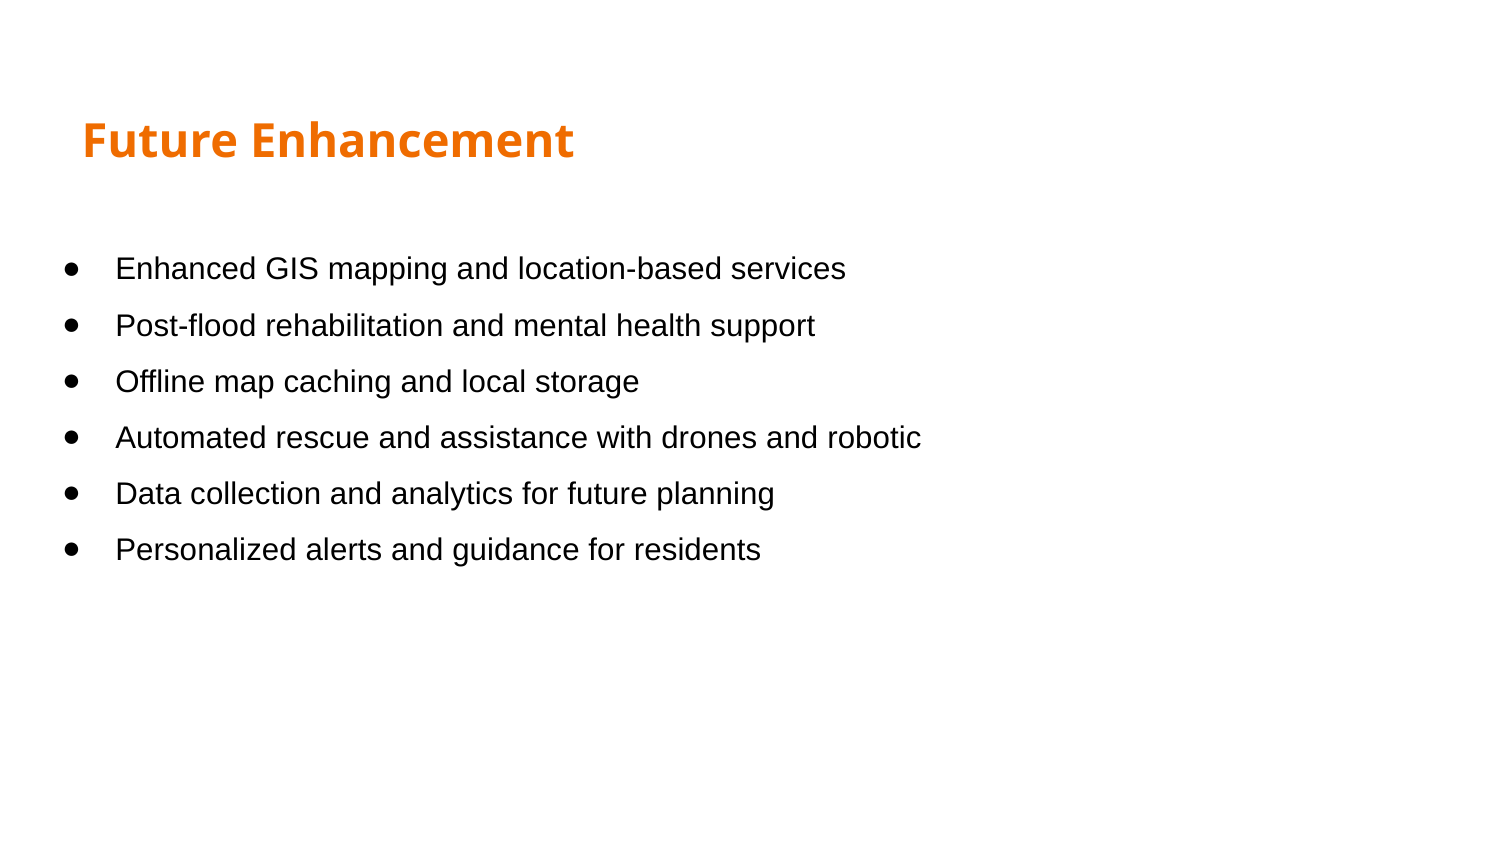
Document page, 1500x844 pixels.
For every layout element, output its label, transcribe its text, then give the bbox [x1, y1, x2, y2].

title Future Enhancement [66, 82, 599, 181]
text_box Enhanced GIS mapping and location-based services Post-flood rehabilitation and mental health support Offline map caching and local storage Automated rescue and assistance with drones and robotic Data collection and analytics for future planning Personalized alerts and guidance for residents [25, 215, 1138, 736]
text_box [9, 181, 1364, 812]
